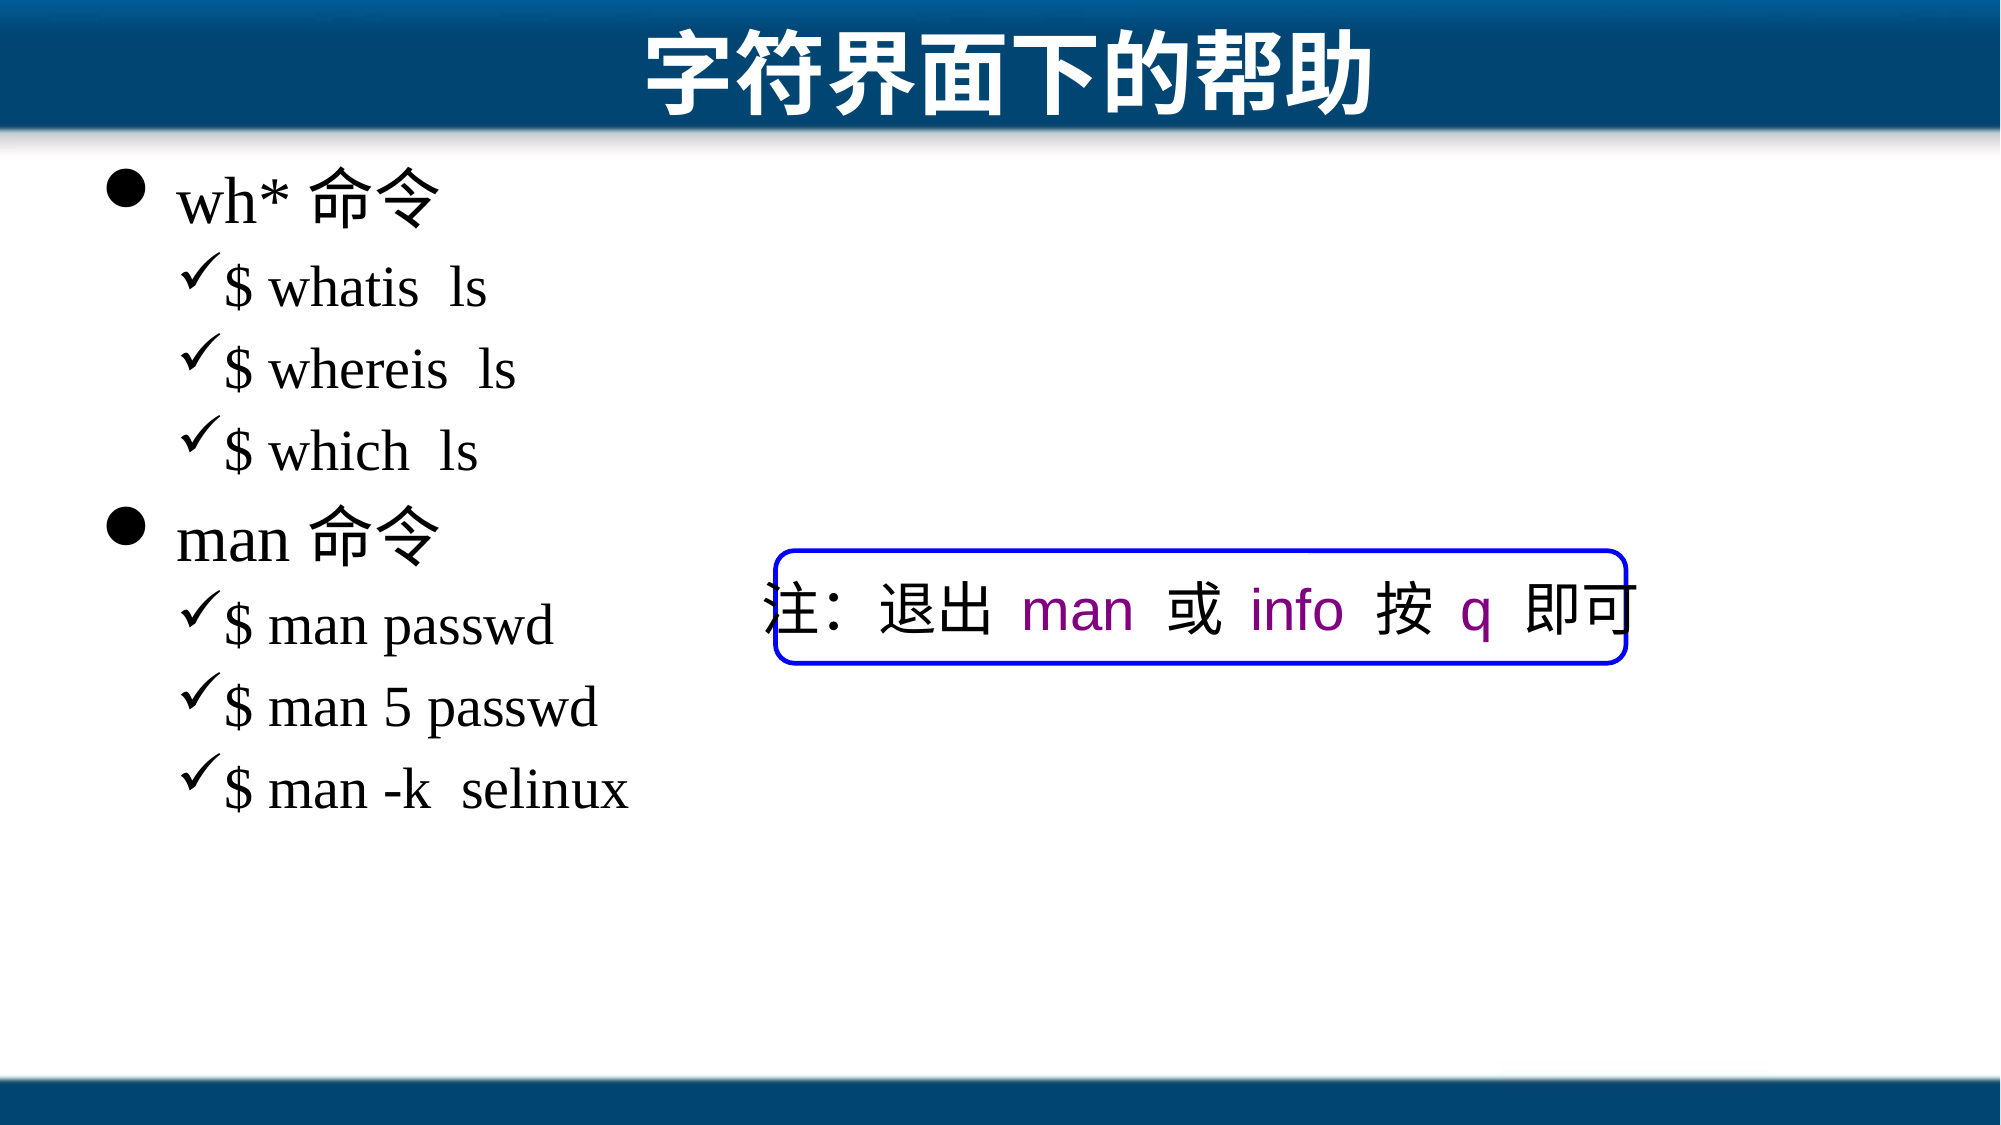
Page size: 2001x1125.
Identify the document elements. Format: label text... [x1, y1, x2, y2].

title 字符界面下的帮助 [86, 19, 1934, 124]
text_box 注：退出 man 或 info 按 q 即可 [775, 550, 1627, 664]
list wh*命令 $ whatis ls $ whereis ls $ which ls man命令 $ man passwd $ man 5 passwd $ man -k selinux [86, 149, 1934, 958]
picture [0, 0, 2001, 1125]
